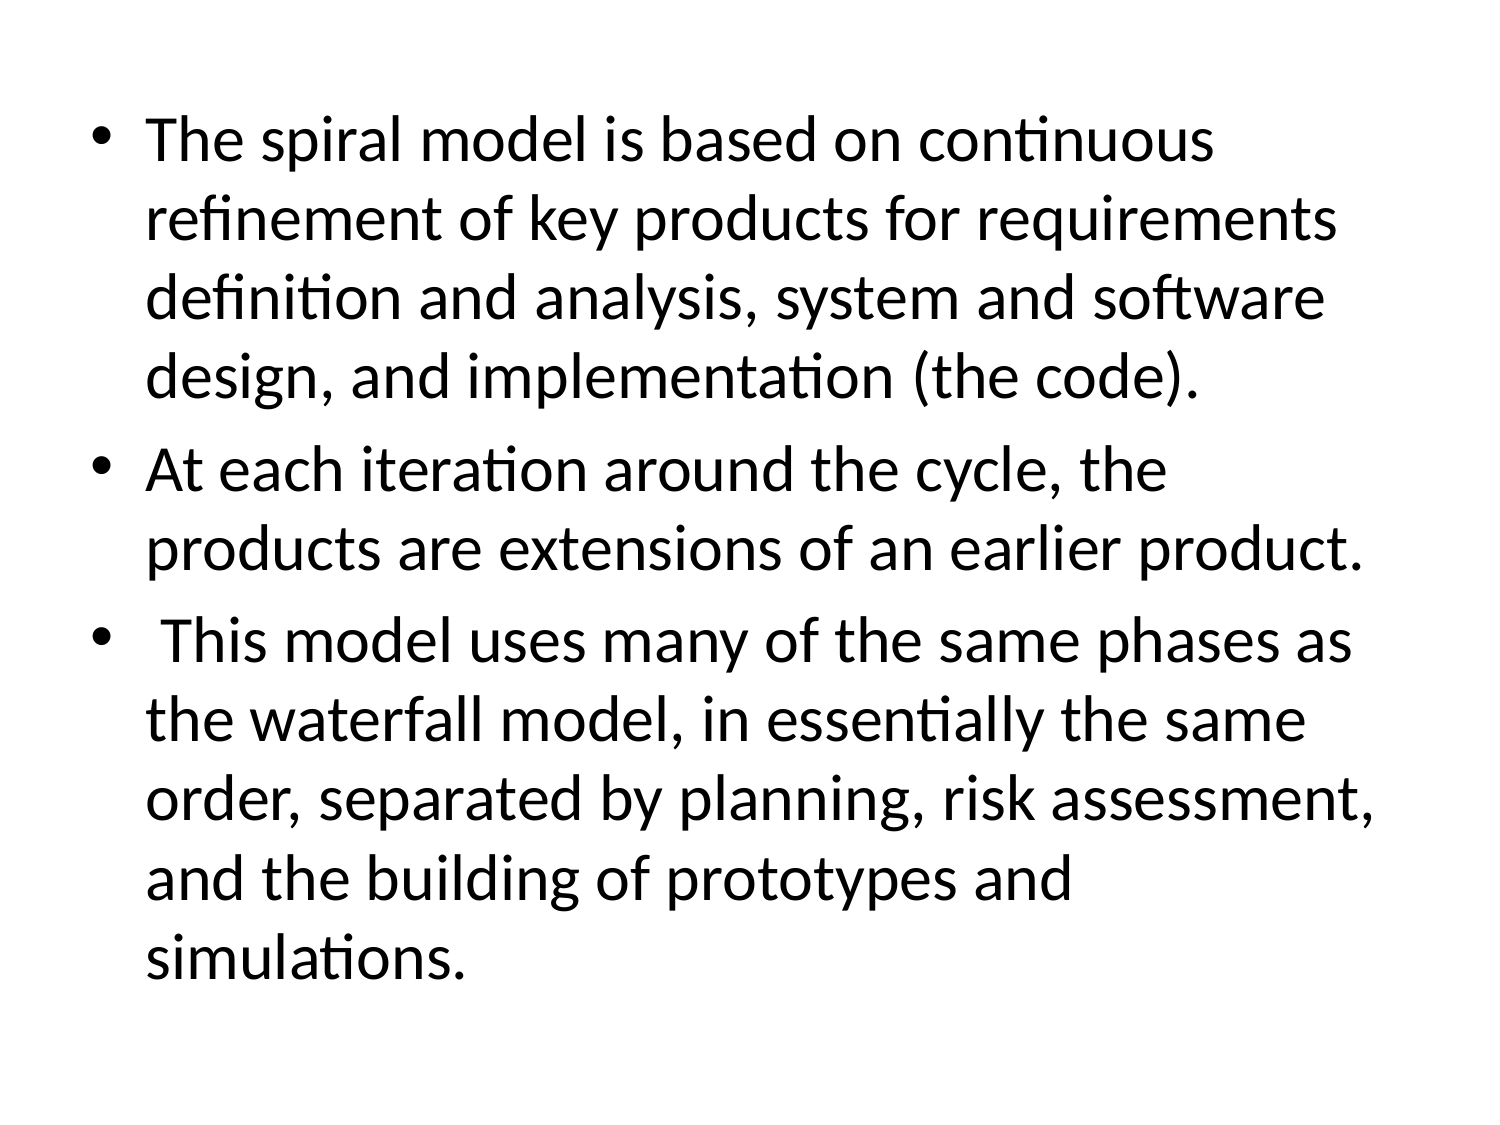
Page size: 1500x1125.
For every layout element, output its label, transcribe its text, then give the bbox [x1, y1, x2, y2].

list The spiral model is based on continuous refinement of key products for requirements definition and analysis, system and software design, and implementation (the code). At each iteration around the cycle, the products are extensions of an earlier product. This model uses many of the same phases as the waterfall model, in essentially the same order, separated by planning, risk assessment, and the building of prototypes and simulations. [75, 87, 1425, 1005]
